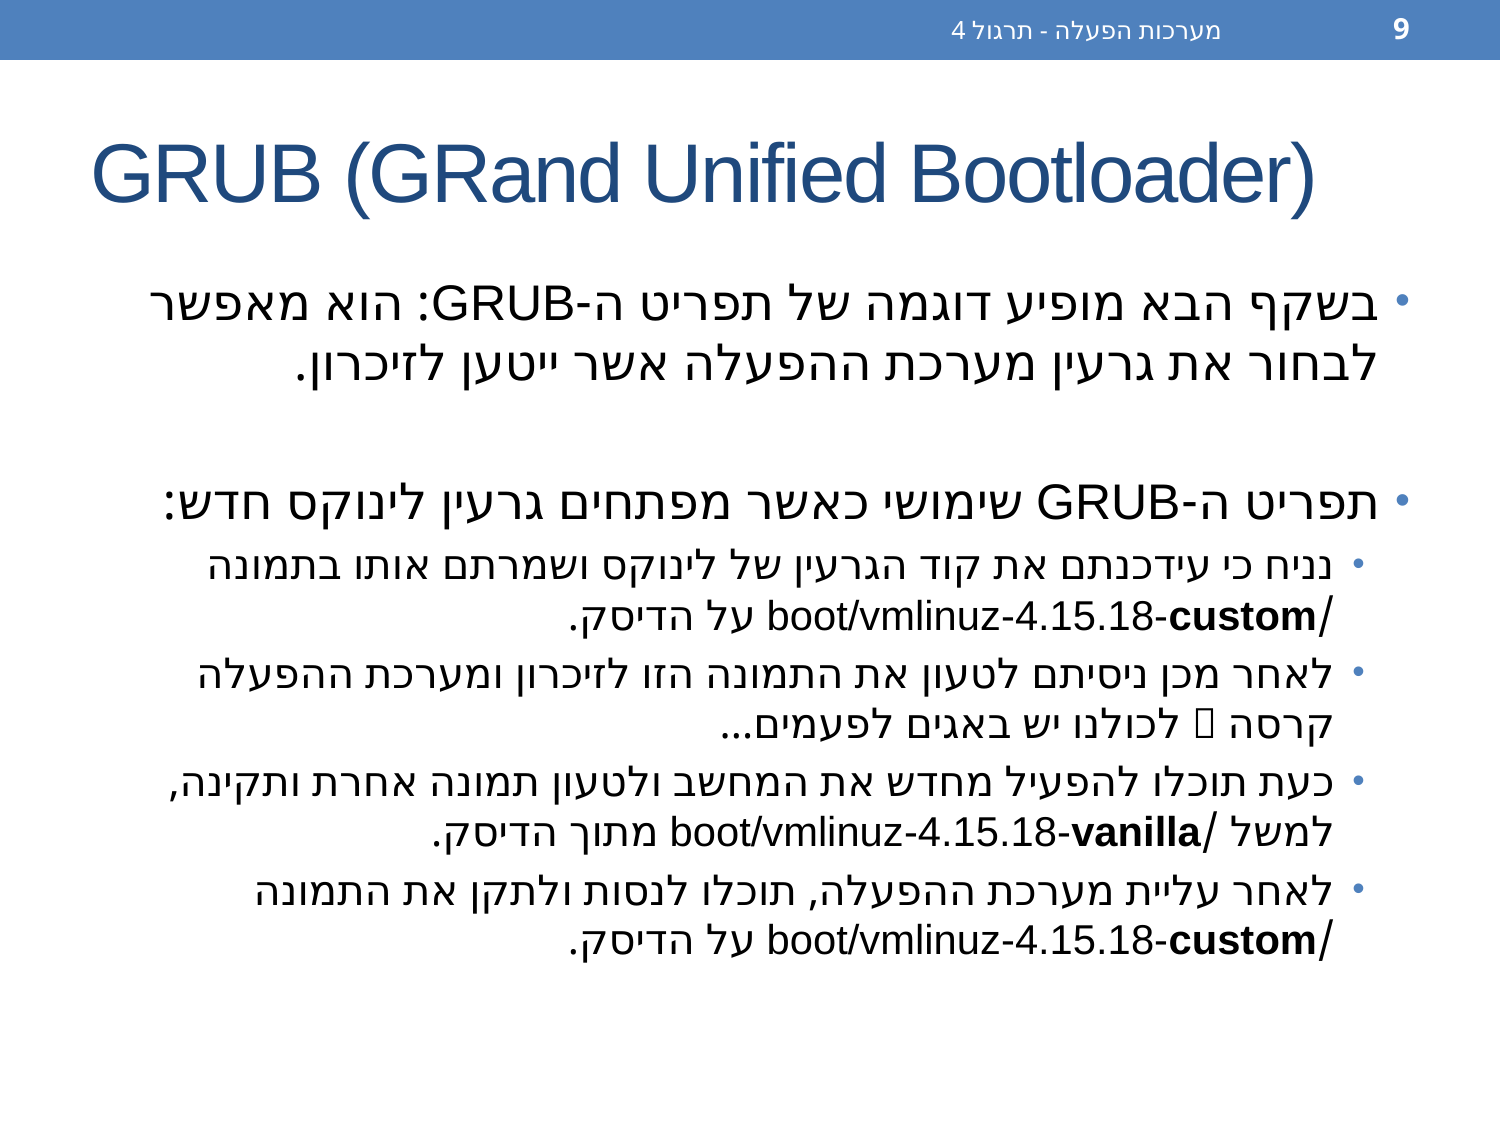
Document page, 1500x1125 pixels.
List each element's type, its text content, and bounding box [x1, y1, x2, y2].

footer מערכות הפעלה - תרגול 4 [562, 3, 1238, 57]
slide_number 9 [1250, 3, 1425, 57]
title GRUB (GRand Unified Bootloader) [75, 87, 1425, 250]
list בשקף הבא מופיע דוגמה של תפריט ה-GRUB: הוא מאפשר לבחור את גרעין מערכת ההפעלה אשר ייטען לזיכרון. תפריט ה-GRUB שימושי כאשר מפתחים גרעין לינוקס חדש: נניח כי עידכנתם את קוד הגרעין של לינוקס ושמרתם אותו בתמונה /boot/vmlinuz-4.15.18-custom על הדיסק. לאחר מכן ניסיתם לטעון את התמונה הזו לזיכרון ומערכת ההפעלה קרסה  לכולנו יש באגים לפעמים... כעת תוכלו להפעיל מחדש את המחשב ולטעון תמונה אחרת ותקינה, למשל /boot/vmlinuz-4.15.18-vanilla מתוך הדיסק. לאחר עליית מערכת ההפעלה, תוכלו לנסות ולתקן את התמונה /boot/vmlinuz-4.15.18-custom על הדיסק. [75, 262, 1425, 1063]
